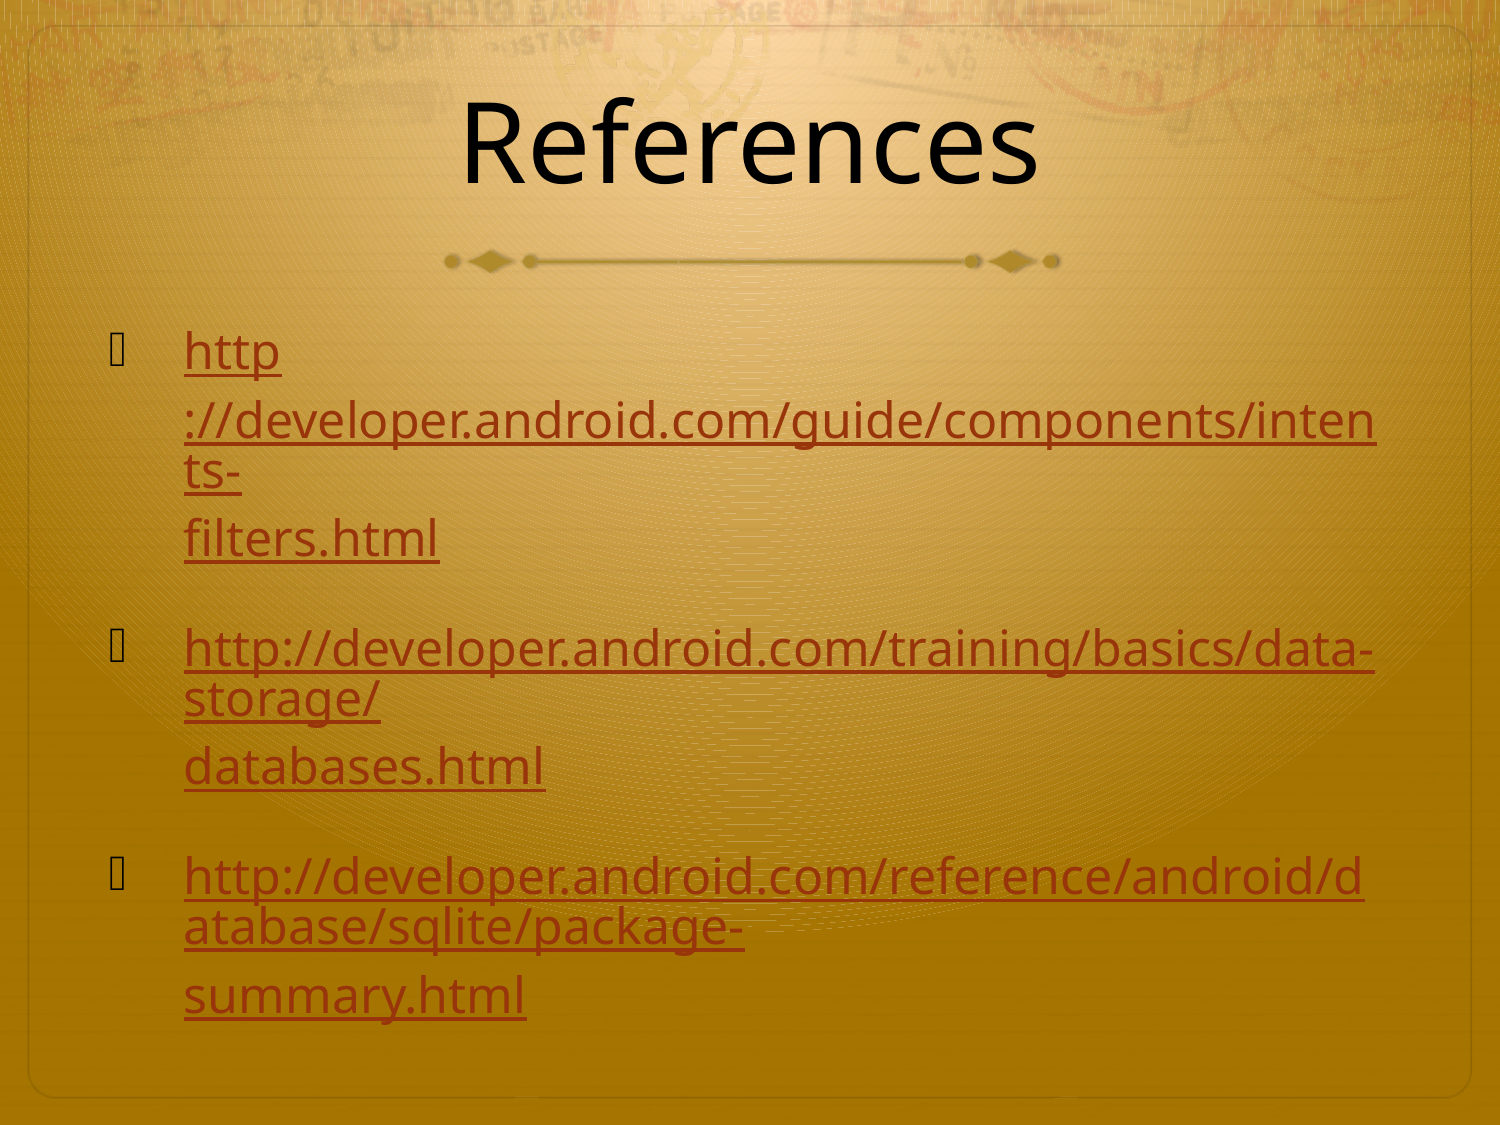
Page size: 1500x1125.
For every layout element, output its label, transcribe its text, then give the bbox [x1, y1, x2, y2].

title References [93, 45, 1407, 233]
list http://developer.android.com/guide/components/intents-filters.html http://developer.android.com/training/basics/data-storage/databases.html http://developer.android.com/reference/android/database/sqlite/package-summary.html [93, 312, 1407, 988]
picture [0, 0, 1500, 1125]
